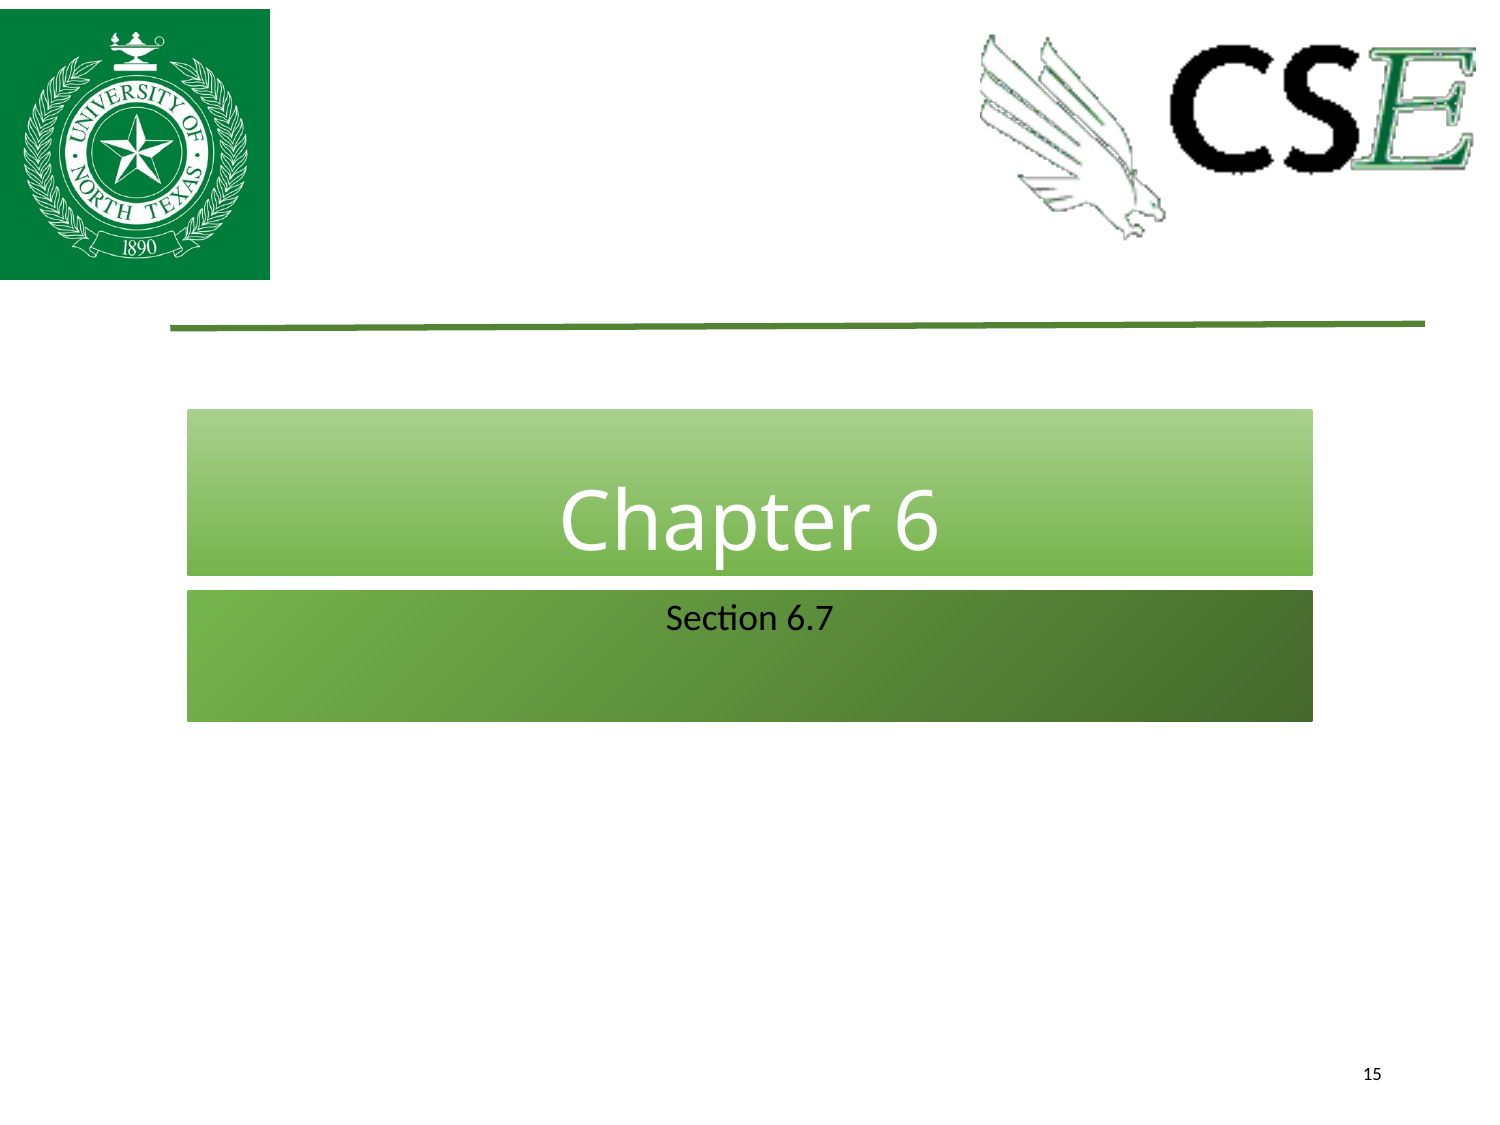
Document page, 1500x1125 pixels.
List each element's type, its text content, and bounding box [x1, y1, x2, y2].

picture [980, 33, 1476, 243]
slide_number 15 [1059, 1042, 1397, 1103]
picture [0, 9, 270, 280]
title Chapter 6 [187, 409, 1313, 576]
subtitle Section 6.7 [187, 590, 1313, 722]
